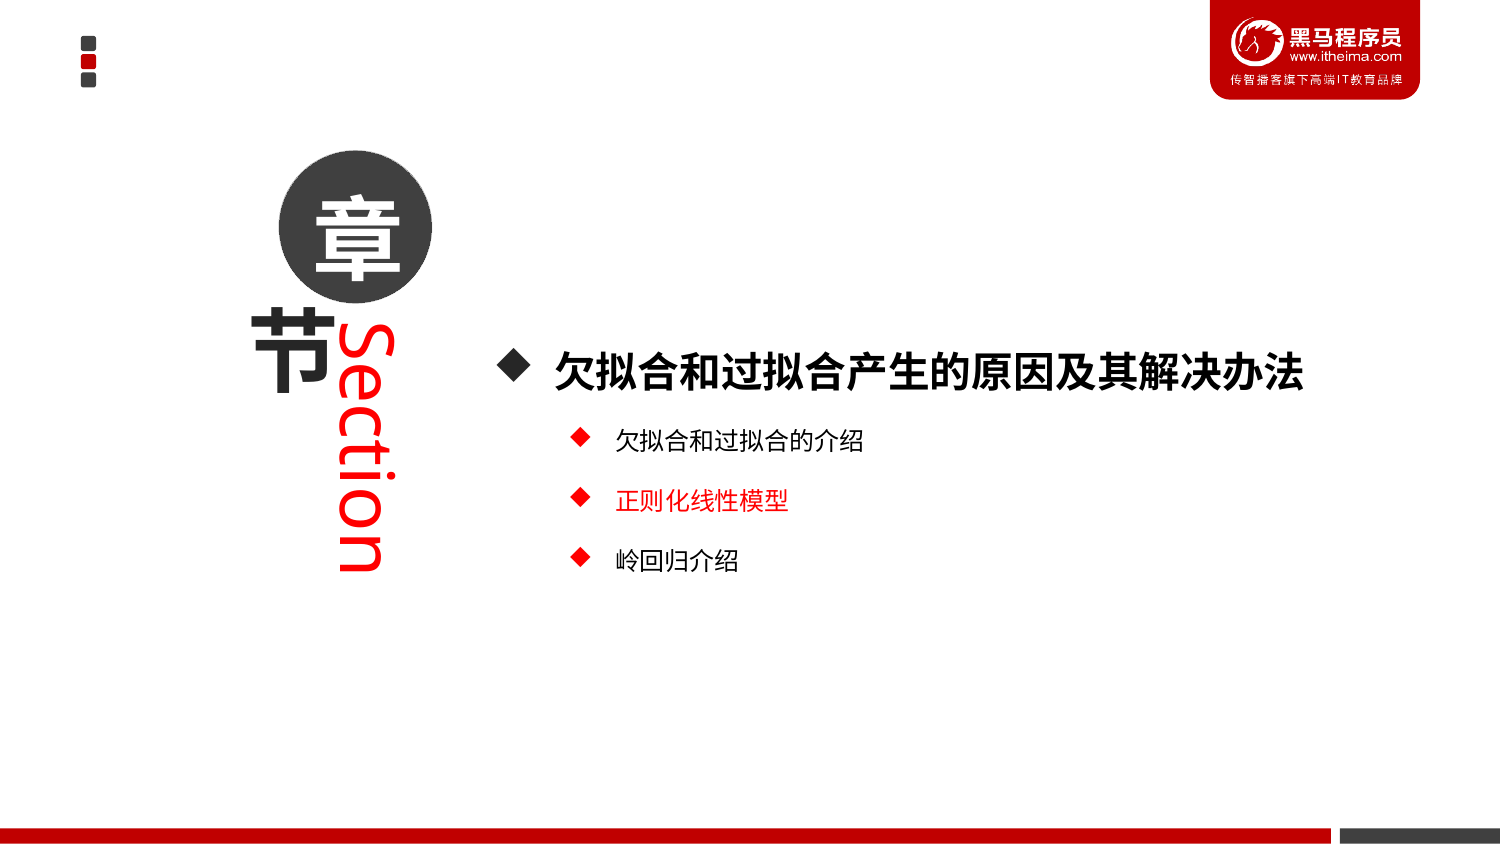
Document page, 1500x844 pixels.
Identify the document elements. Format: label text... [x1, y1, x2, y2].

text_box 节 [218, 288, 339, 410]
picture [1212, 8, 1421, 94]
text_box 欠拟合和过拟合产生的原因及其解决办法 欠拟合和过拟合的介绍 正则化线性模型 岭回归介绍 [478, 288, 1348, 583]
text_box Section [321, 314, 427, 749]
text_box 章 [278, 150, 433, 304]
